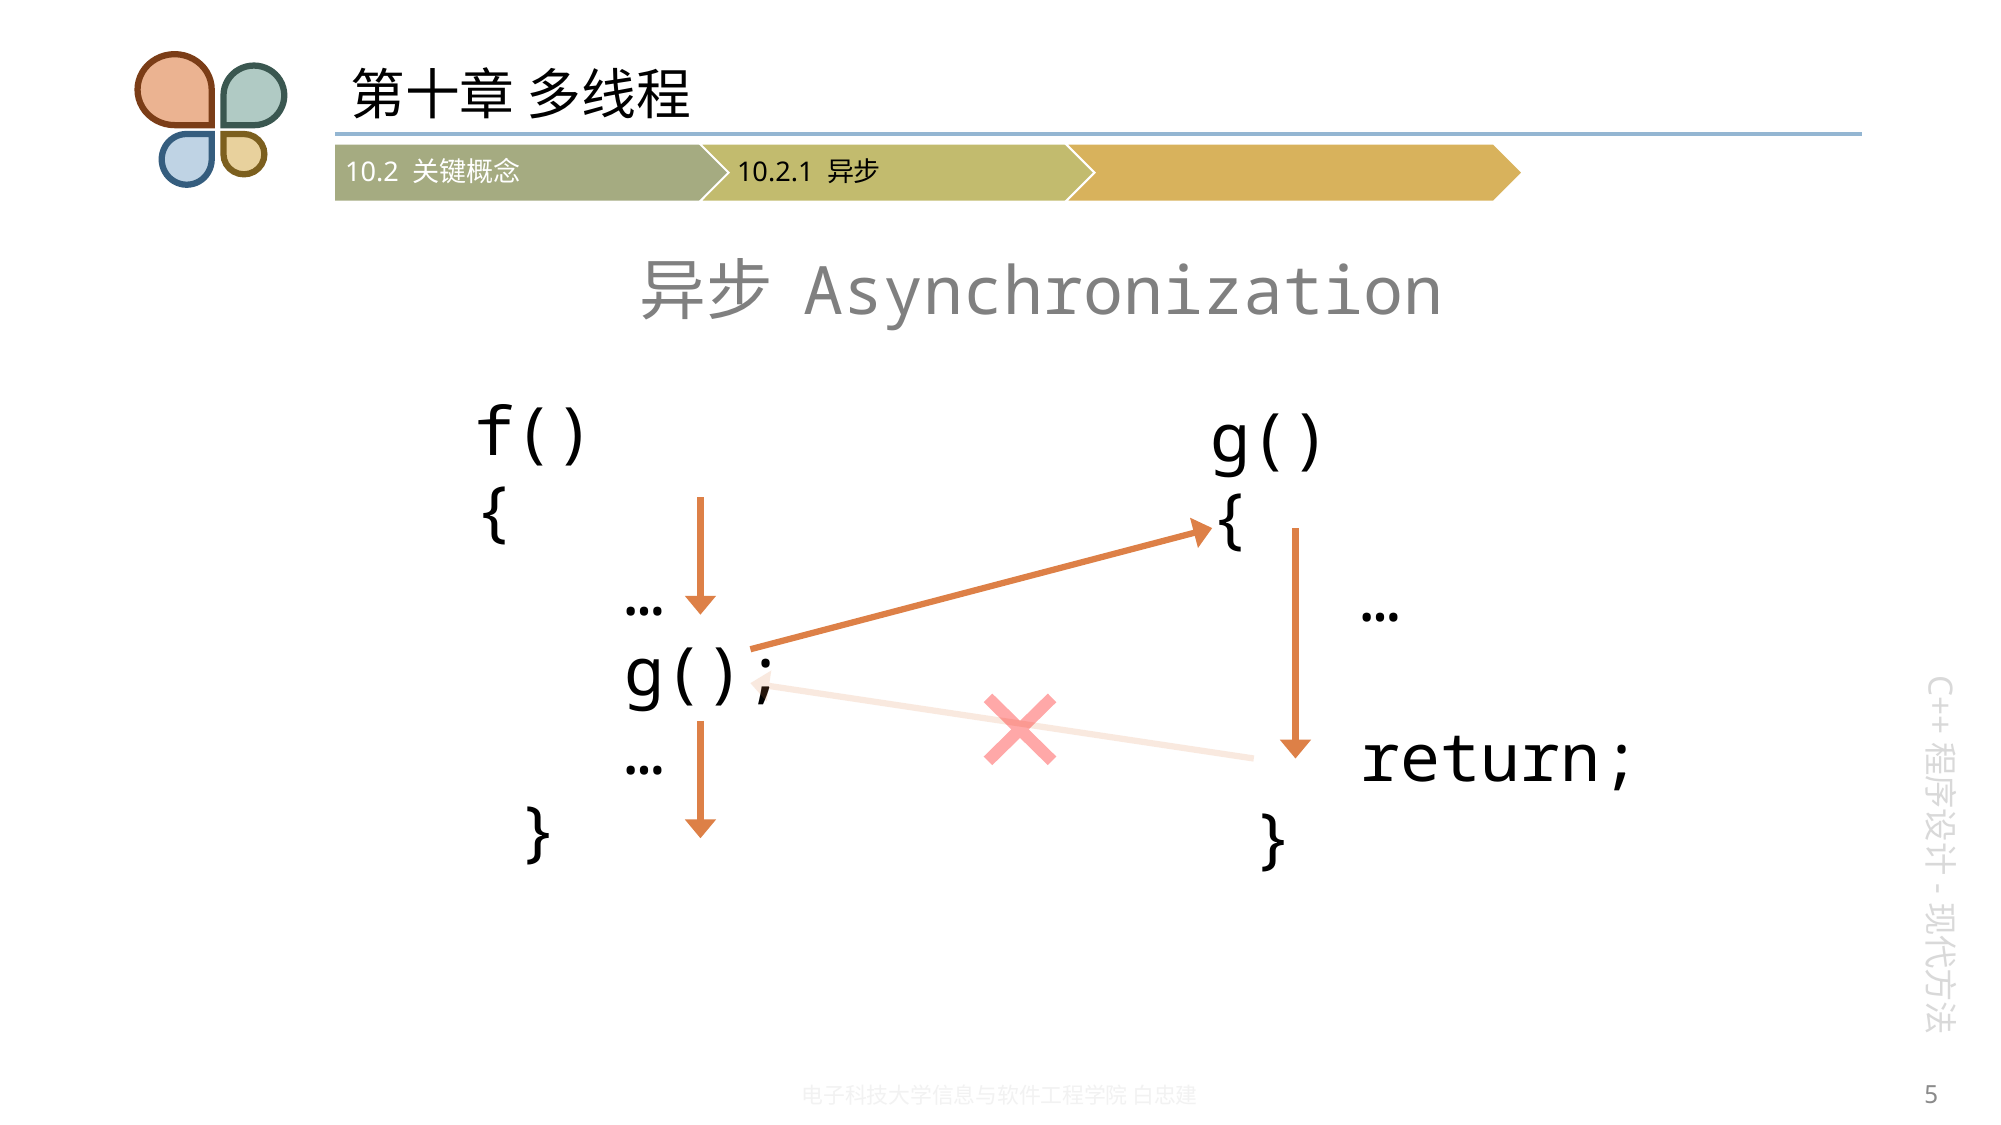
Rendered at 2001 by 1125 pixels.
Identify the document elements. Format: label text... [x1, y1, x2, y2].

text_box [333, 143, 1524, 202]
text_box [1040, 759, 1056, 767]
text_box 异步 Asynchronization [478, 240, 1605, 335]
title 第十章 多线程 [335, 59, 1863, 134]
text_box f() { … g(); … } [459, 380, 1042, 1026]
slide_number 5 [1862, 1065, 2000, 1125]
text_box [750, 683, 1254, 759]
text_box g() { … return; } [1195, 387, 1729, 979]
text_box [750, 527, 1213, 650]
text_box [984, 759, 1001, 767]
